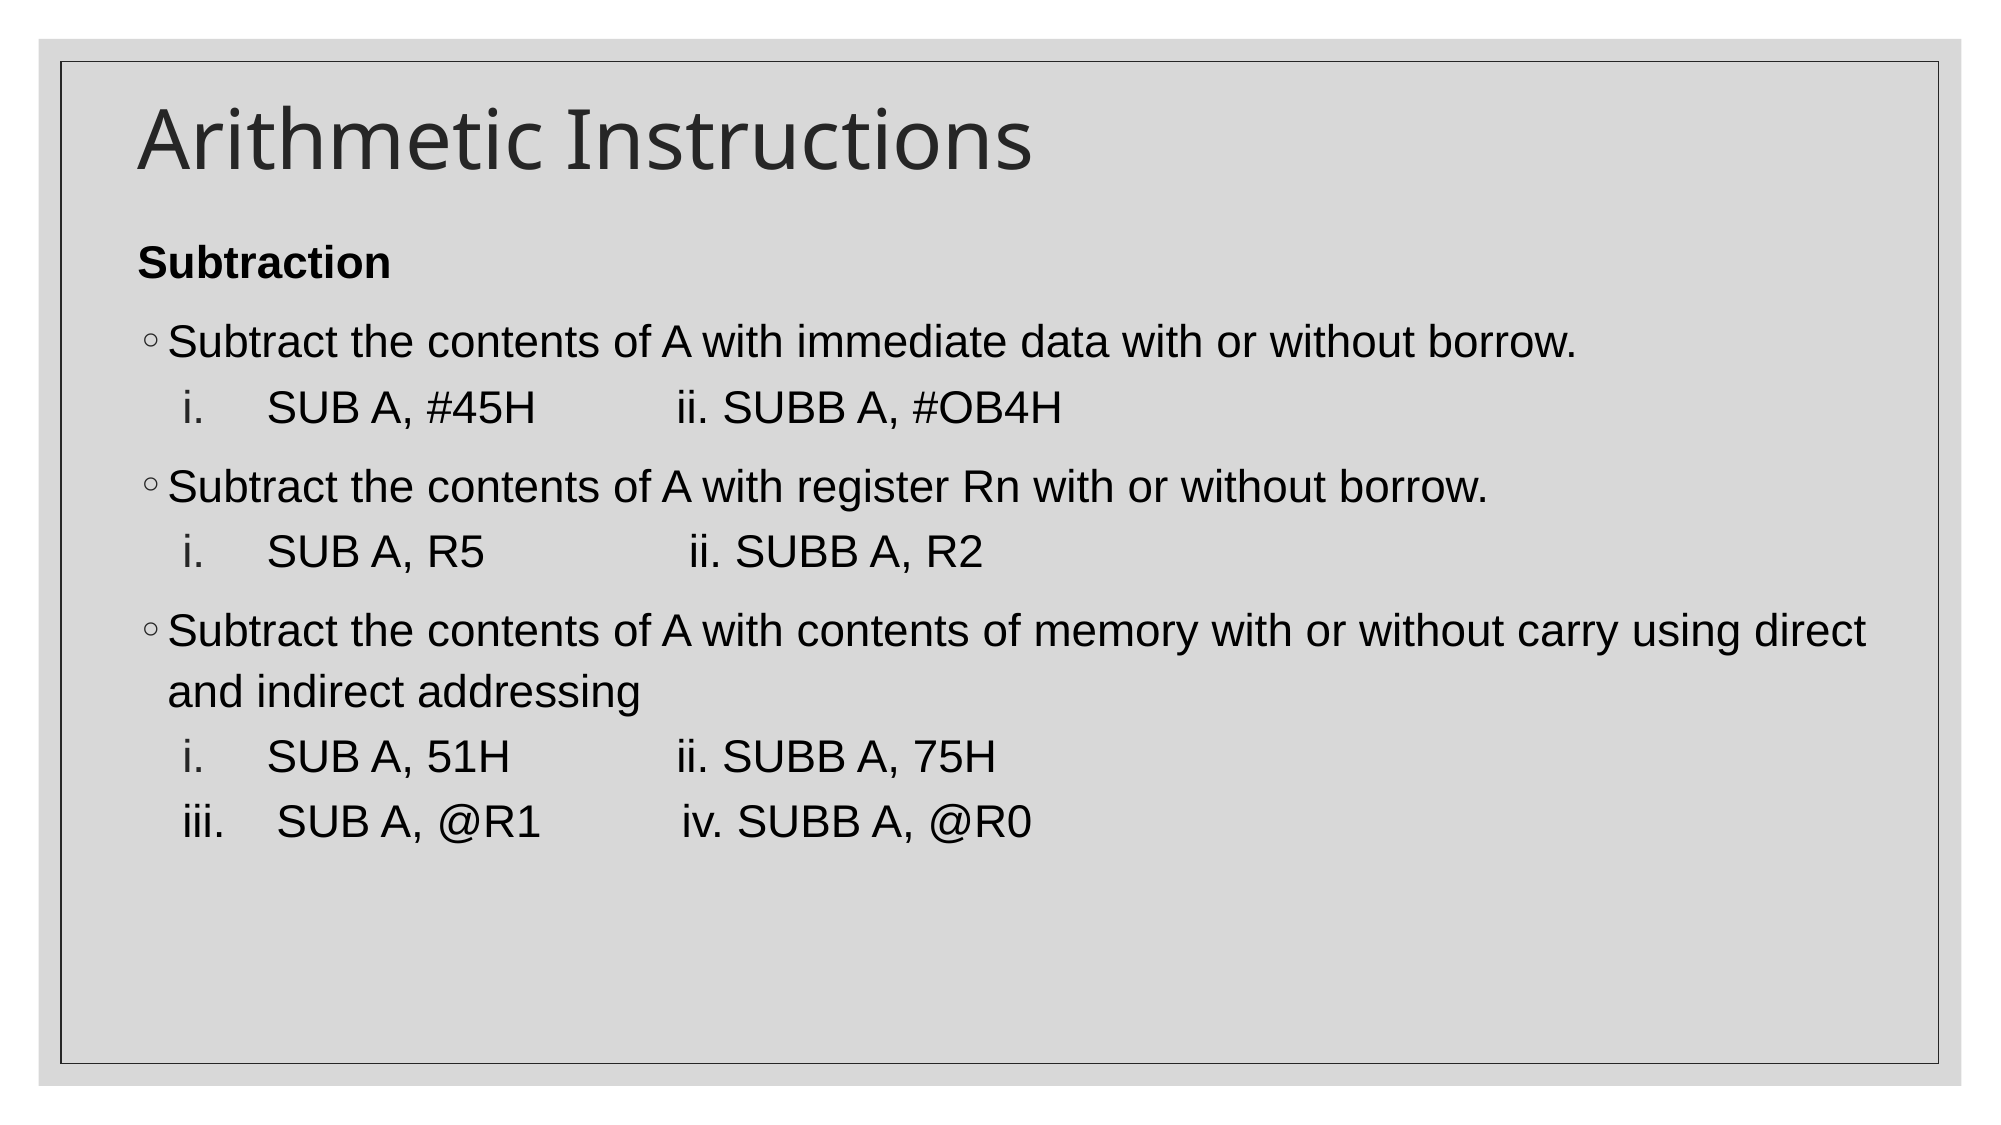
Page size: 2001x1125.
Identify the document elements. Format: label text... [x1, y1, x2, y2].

title Arithmetic Instructions [122, 88, 1892, 197]
list Subtraction Subtract the contents of A with immediate data with or without borrow. SUB A, #45H ii. SUBB A, #OB4H Subtract the contents of A with register Rn with or without borrow. SUB A, R5 ii. SUBB A, R2 Subtract the contents of A with contents of memory with or without carry using direct and indirect addressing SUB A, 51H ii. SUBB A, 75H iii. SUB A, @R1 iv. SUBB A, @R0 [122, 219, 1892, 1020]
